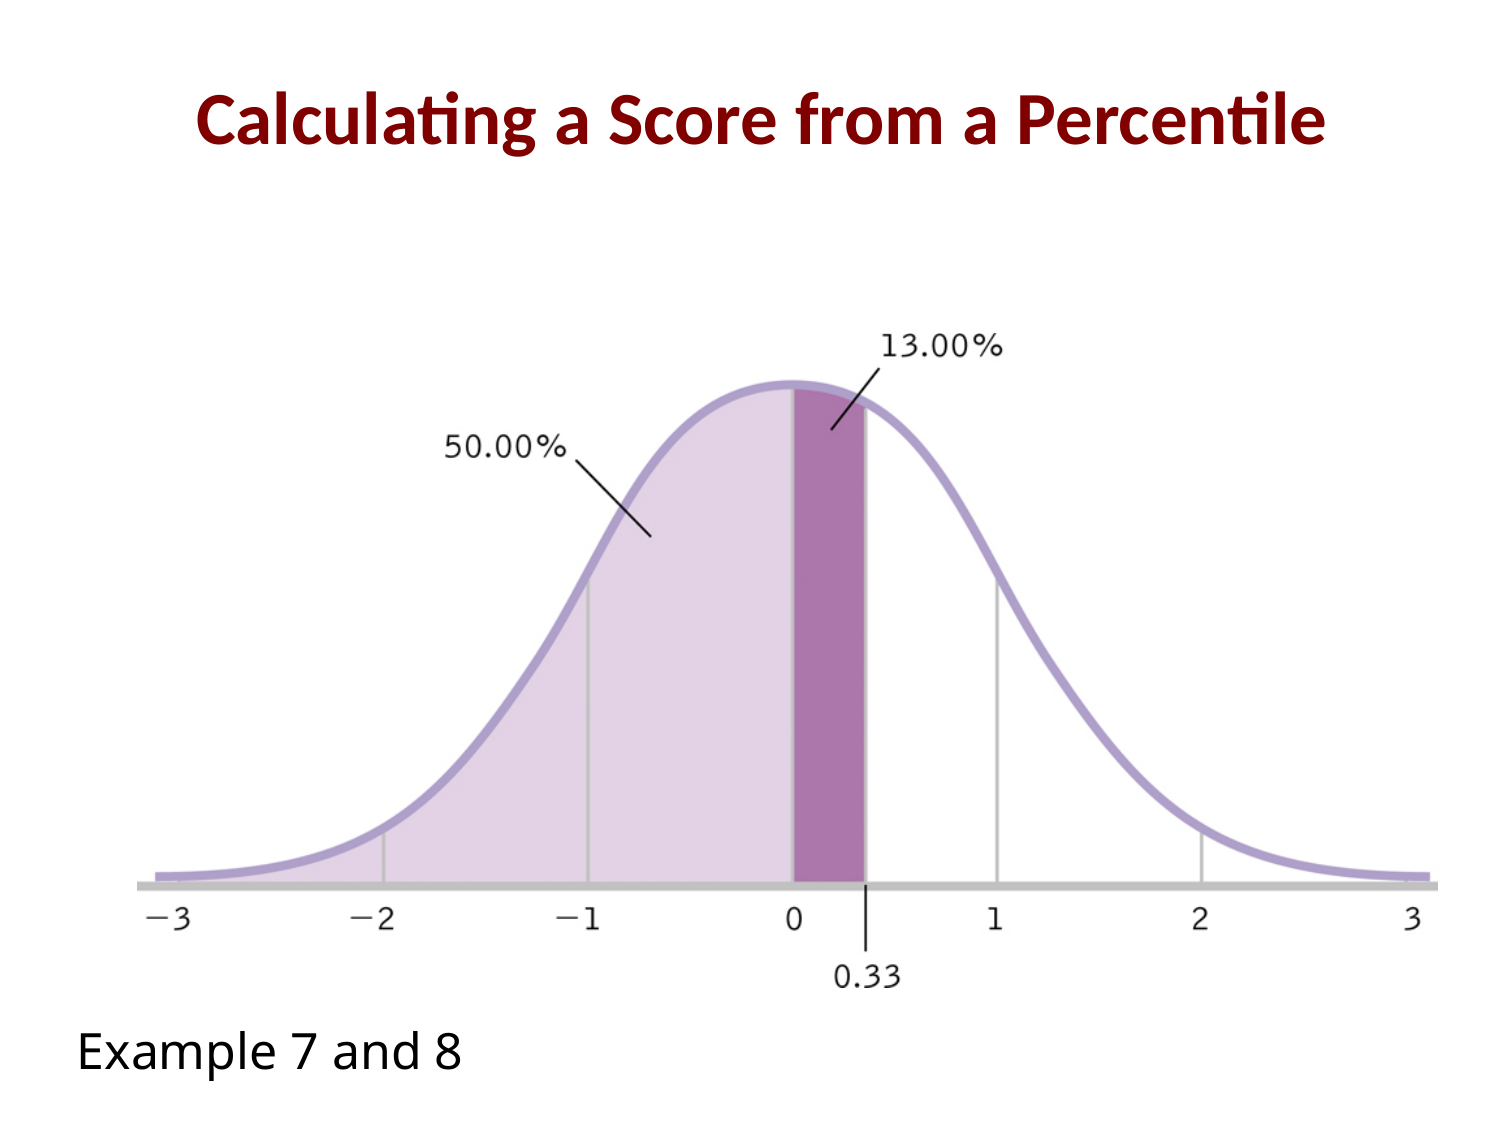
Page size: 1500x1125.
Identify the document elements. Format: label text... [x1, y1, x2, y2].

text_box Calculating a Score from a Percentile [99, 62, 1425, 168]
picture [137, 333, 1438, 988]
text_box Example 7 and 8 [62, 1012, 479, 1088]
